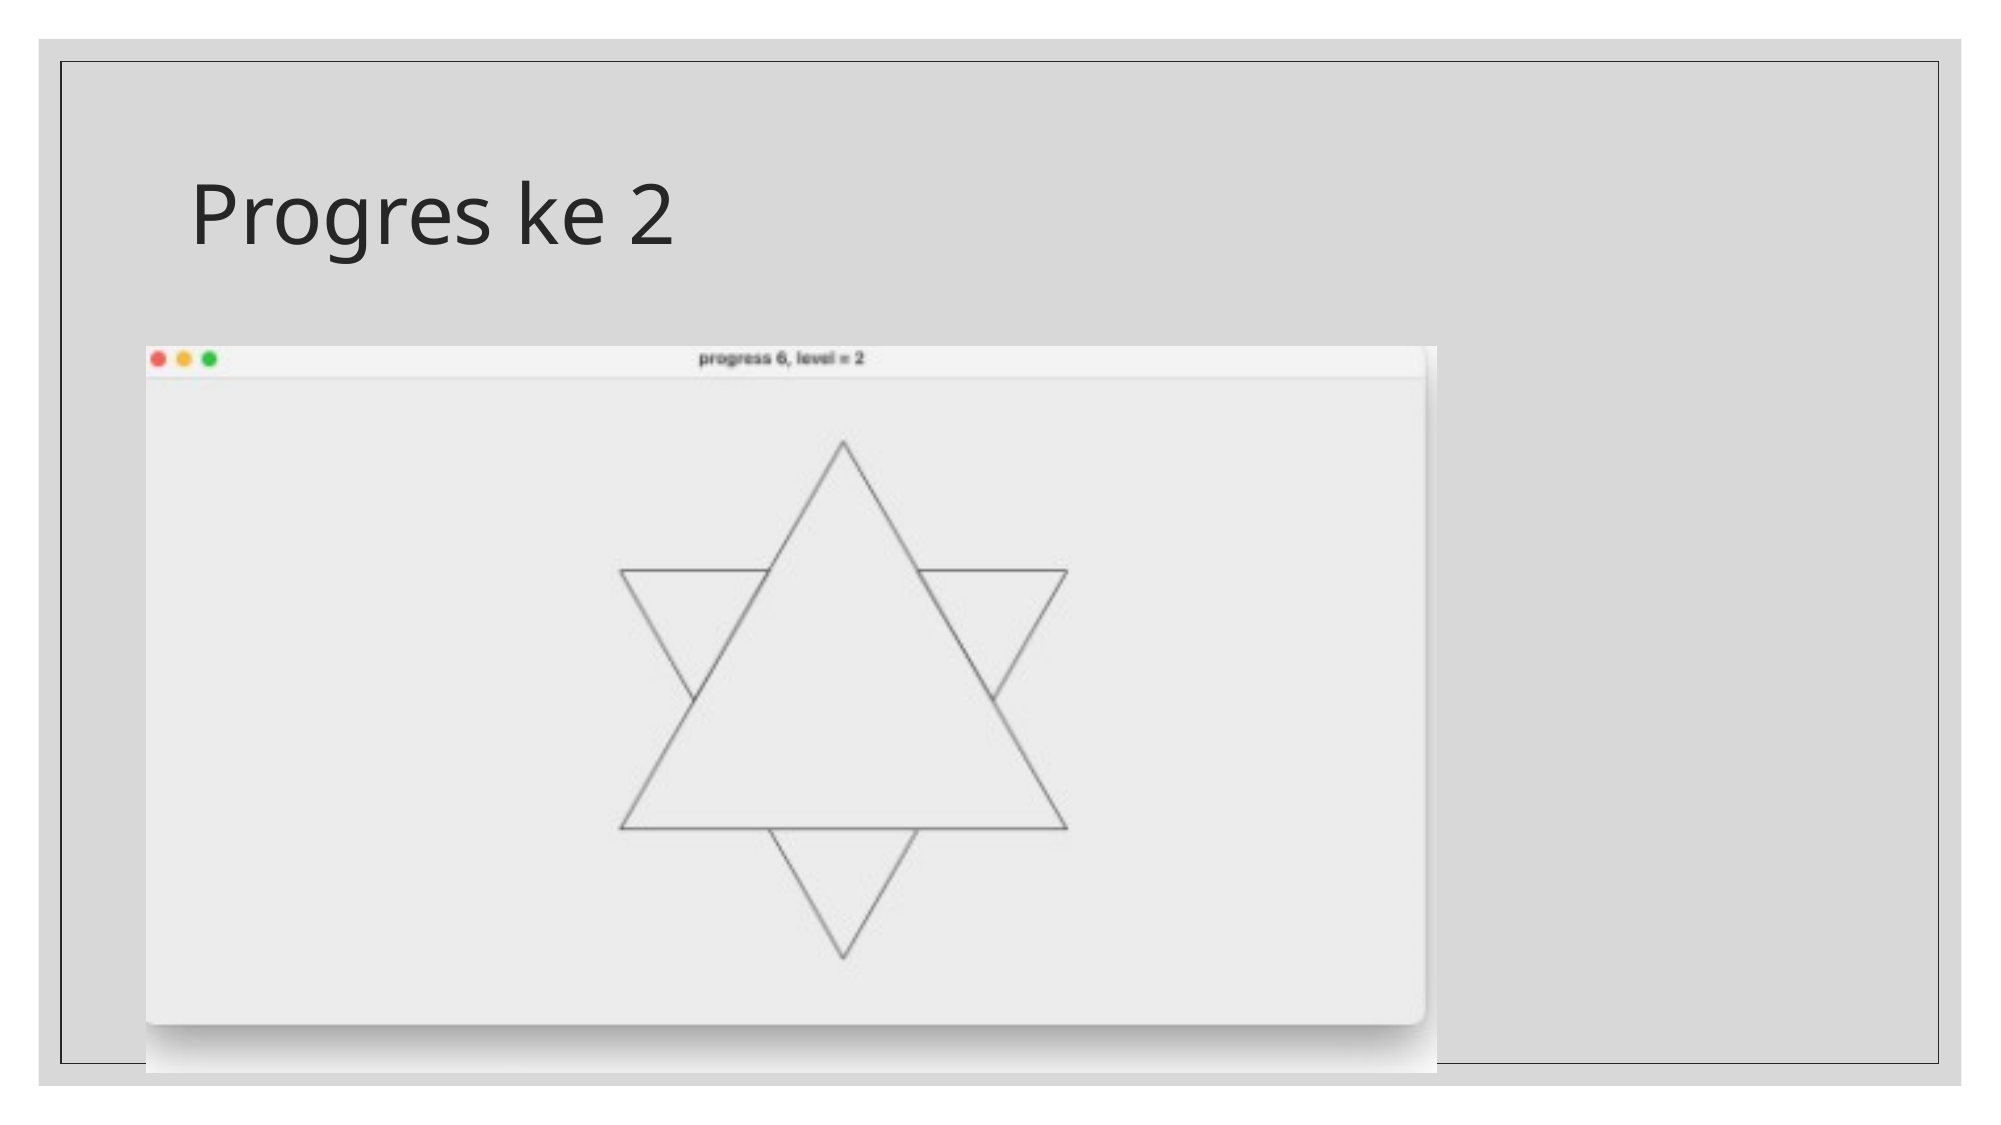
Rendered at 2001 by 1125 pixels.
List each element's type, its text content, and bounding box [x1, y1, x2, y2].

title Progres ke 2 [174, 105, 1825, 331]
picture [146, 346, 1437, 1073]
